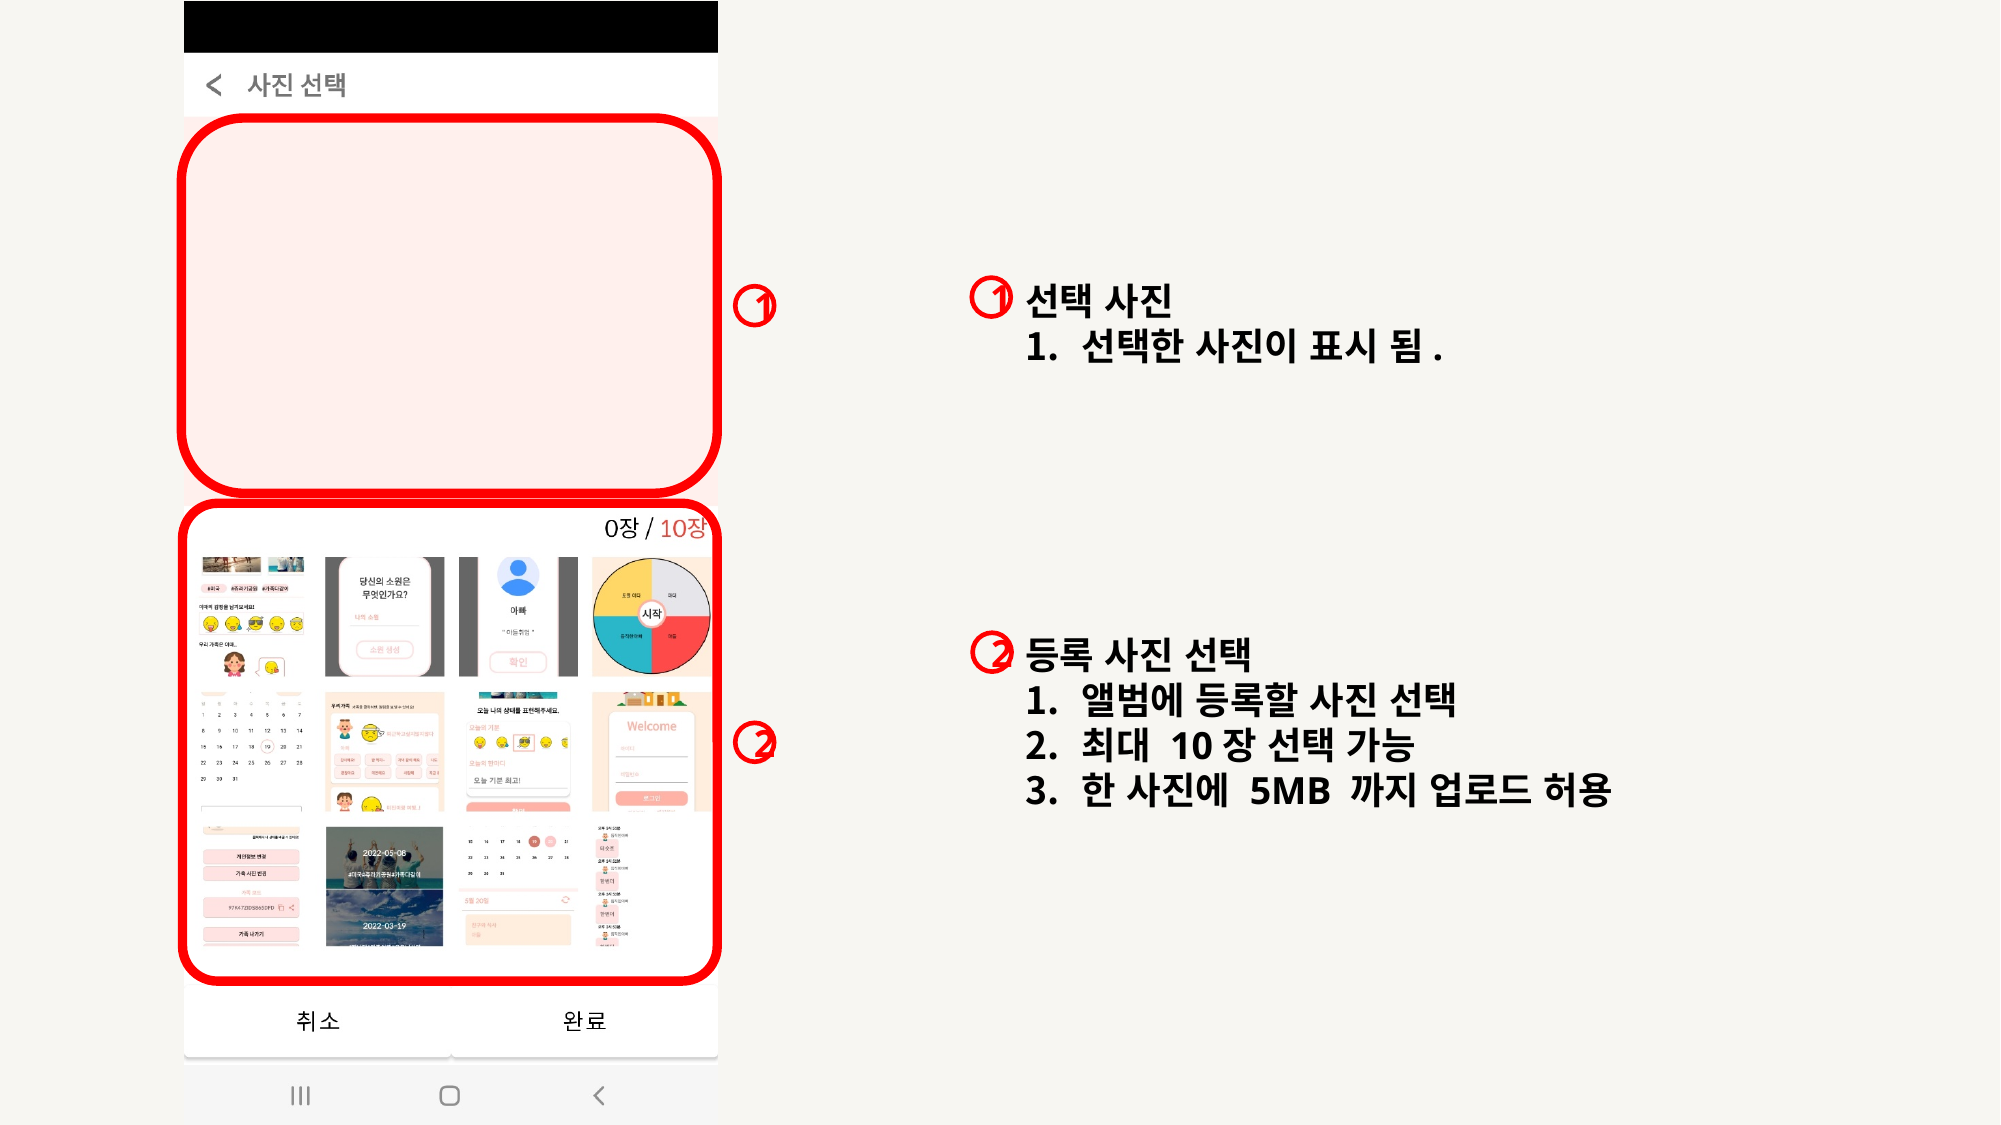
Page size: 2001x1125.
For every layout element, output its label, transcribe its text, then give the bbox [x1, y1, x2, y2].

text_box 1 [970, 276, 1010, 318]
text_box 등록 사진 선택 앨범에 등록할 사진 선택 최대 10장 선택 가능 한 사진에 5MB 까지 업로드 허용 [1010, 624, 1849, 820]
text_box 1 [734, 285, 776, 327]
text_box 2 [971, 631, 1010, 673]
text_box 2 [734, 721, 776, 763]
text_box 선택 사진 선택한 사진이 표시 됨. [1010, 270, 1880, 376]
picture [184, 1, 718, 1125]
text_box [180, 159, 184, 452]
